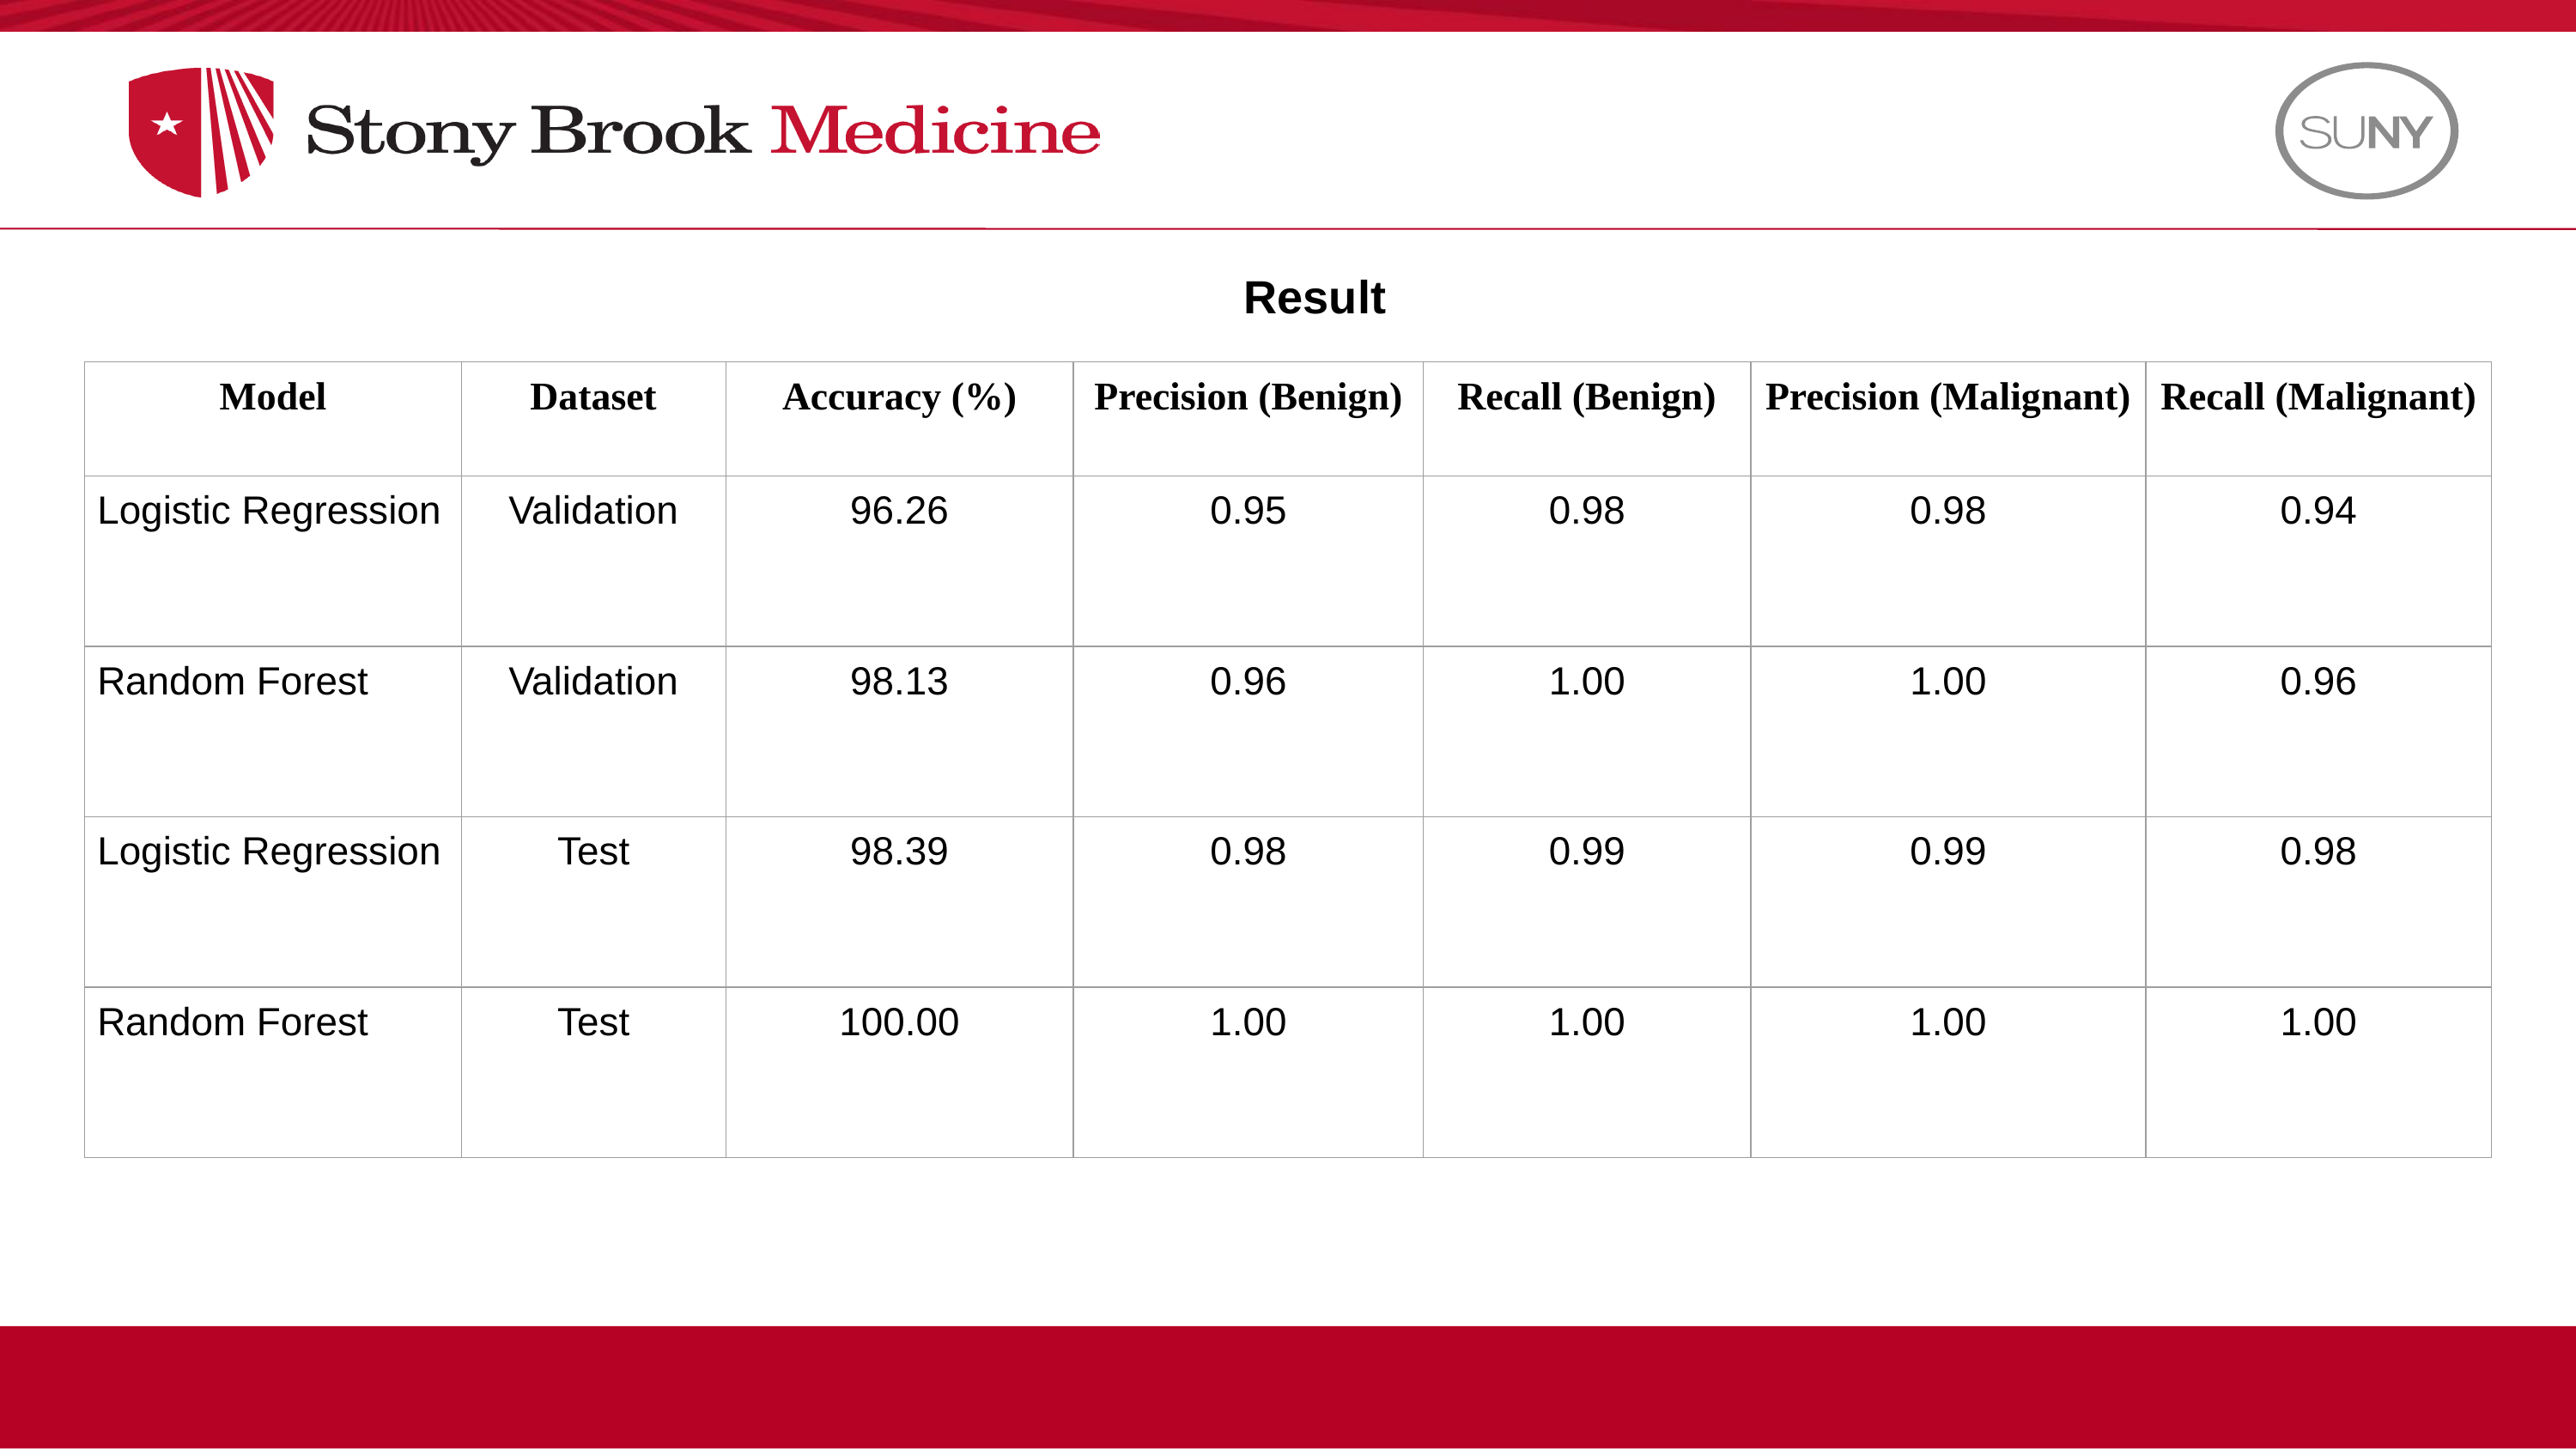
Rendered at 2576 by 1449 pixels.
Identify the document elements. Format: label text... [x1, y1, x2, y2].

table_header Dataset [462, 362, 726, 476]
picture [0, 0, 2576, 32]
table_cell Validation [462, 647, 726, 816]
table_cell 0.96 [2147, 647, 2491, 816]
table_cell 1.00 [2147, 988, 2491, 1157]
table_header Precision (Benign) [1074, 362, 1423, 476]
table_cell 1.00 [1752, 988, 2145, 1157]
table_cell 100.00 [726, 988, 1072, 1157]
table_cell 0.98 [1074, 817, 1423, 986]
table_cell Random Forest [85, 988, 461, 1157]
table_cell Test [462, 817, 726, 986]
table_cell 0.98 [1424, 476, 1750, 646]
table_header Recall (Malignant) [2147, 362, 2491, 476]
table_header Accuracy (%) [726, 362, 1072, 476]
table_cell 0.99 [1752, 817, 2145, 986]
table_cell 1.00 [1074, 988, 1423, 1157]
table_cell 0.98 [1752, 476, 2145, 646]
table_cell 98.13 [726, 647, 1072, 816]
table_header Precision (Malignant) [1752, 362, 2145, 476]
table_cell 0.95 [1074, 476, 1423, 646]
table_header Model [85, 362, 461, 476]
table_cell 0.99 [1424, 817, 1750, 986]
table_cell 1.00 [1752, 647, 2145, 816]
table_cell 1.00 [1424, 988, 1750, 1157]
table_cell 1.00 [1424, 647, 1750, 816]
table_cell 0.98 [2147, 817, 2491, 986]
table_cell 0.96 [1074, 647, 1423, 816]
table_cell 98.39 [726, 817, 1072, 986]
table_cell Random Forest [85, 647, 461, 816]
table_cell Logistic Regression [85, 817, 461, 986]
text_box Result [118, 254, 2512, 336]
table_cell 96.26 [726, 476, 1072, 646]
table_cell Logistic Regression [85, 476, 461, 646]
table_cell Validation [462, 476, 726, 646]
picture [129, 68, 1100, 197]
table_cell Test [462, 988, 726, 1157]
table_header Recall (Benign) [1424, 362, 1750, 476]
table_cell 0.94 [2147, 476, 2491, 646]
